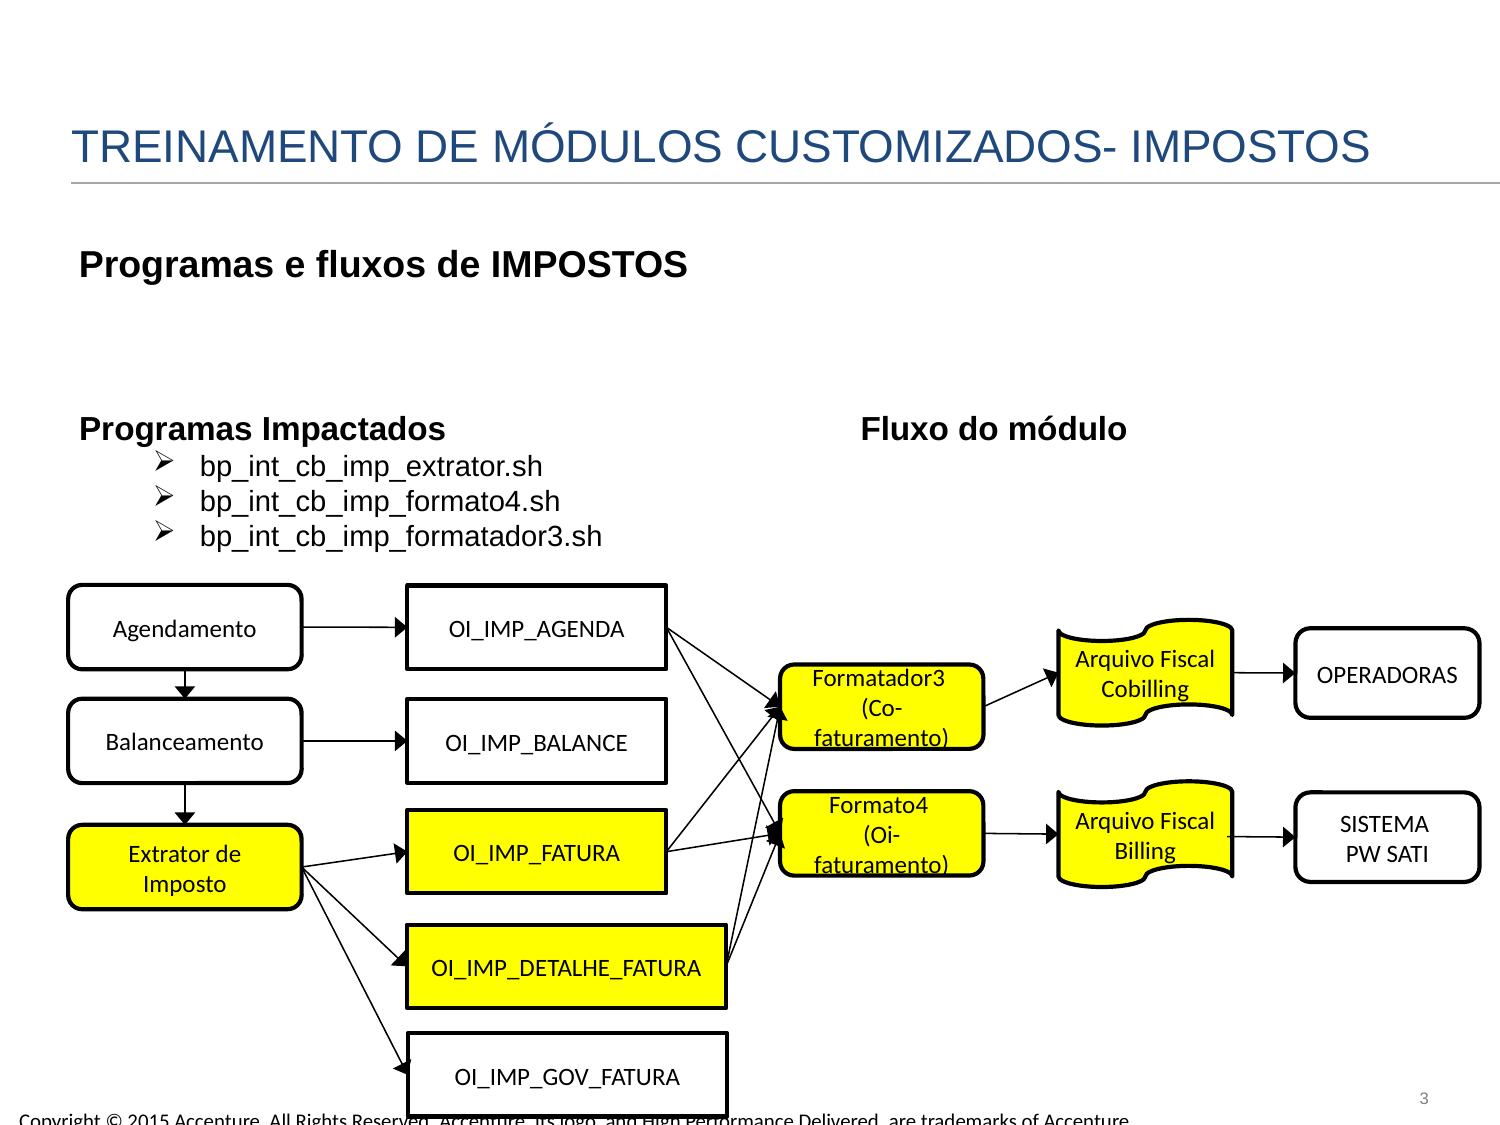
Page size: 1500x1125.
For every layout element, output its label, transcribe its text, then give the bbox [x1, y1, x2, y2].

text_box Balanceamento [66, 696, 304, 786]
text_box OI_IMP_BALANCE [405, 697, 660, 785]
title TREINAMENTO DE MÓDULOS CUSTOMIZADOS- IMPOSTOS [71, 0, 1500, 172]
text_box OI_IMP_FATURA [405, 808, 668, 895]
text_box Agendamento [66, 582, 304, 672]
text_box Fluxo do módulo [845, 400, 1143, 455]
text_box Programas e fluxos de IMPOSTOS [0, 229, 1500, 293]
text_box SISTEMA PW SATI [1293, 790, 1482, 885]
text_box OI_IMP_GOV_FATURA [406, 1031, 729, 1119]
text_box OPERADORAS [1293, 626, 1482, 720]
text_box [725, 859, 781, 967]
text_box Arquivo Fiscal Cobilling [1056, 617, 1235, 728]
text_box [301, 851, 408, 865]
text_box Formato4 (Oi-faturamento) [786, 789, 986, 878]
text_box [983, 672, 1059, 707]
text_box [666, 627, 781, 834]
text_box OI_IMP_AGENDA [405, 583, 668, 671]
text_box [301, 866, 408, 1076]
text_box Extrator de Imposto [66, 822, 304, 912]
text_box OI_IMP_DETALHE_FATURA [412, 923, 728, 1010]
text_box Formatador3 (Co-faturamento) [786, 662, 986, 752]
text_box Programas Impactados bp_int_cb_imp_extrator.sh bp_int_cb_imp_formato4.sh bp_int_cb_imp_formatador3.sh [0, 399, 695, 560]
text_box Arquivo Fiscal Billing [1056, 779, 1235, 890]
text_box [666, 841, 781, 853]
